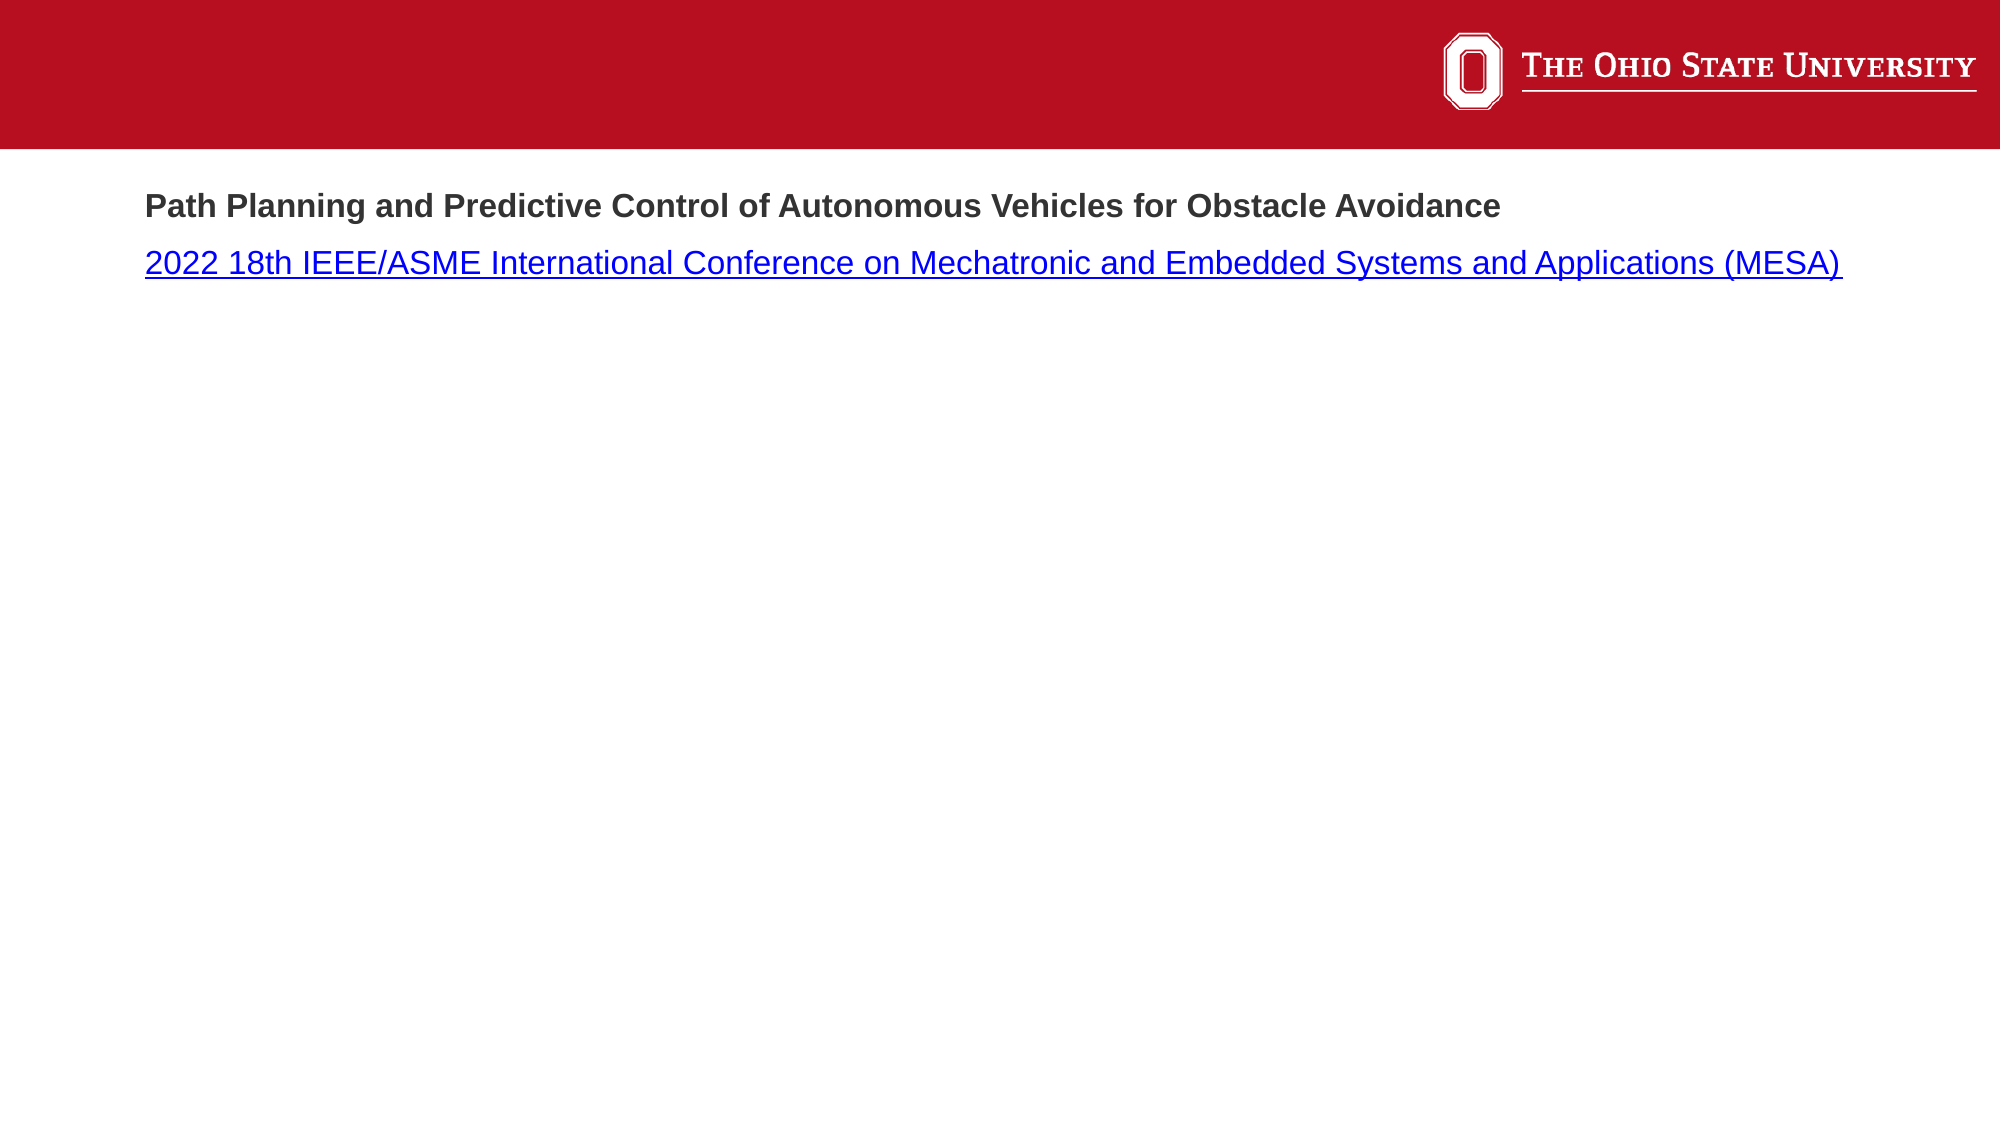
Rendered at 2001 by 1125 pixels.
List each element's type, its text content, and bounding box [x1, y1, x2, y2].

picture [1443, 32, 1977, 110]
list Path Planning and Predictive Control of Autonomous Vehicles for Obstacle Avoidance 2022 18th IEEE/ASME International Conference on Mechatronic and Embedded Systems and Applications (MESA) [136, 181, 1863, 1014]
